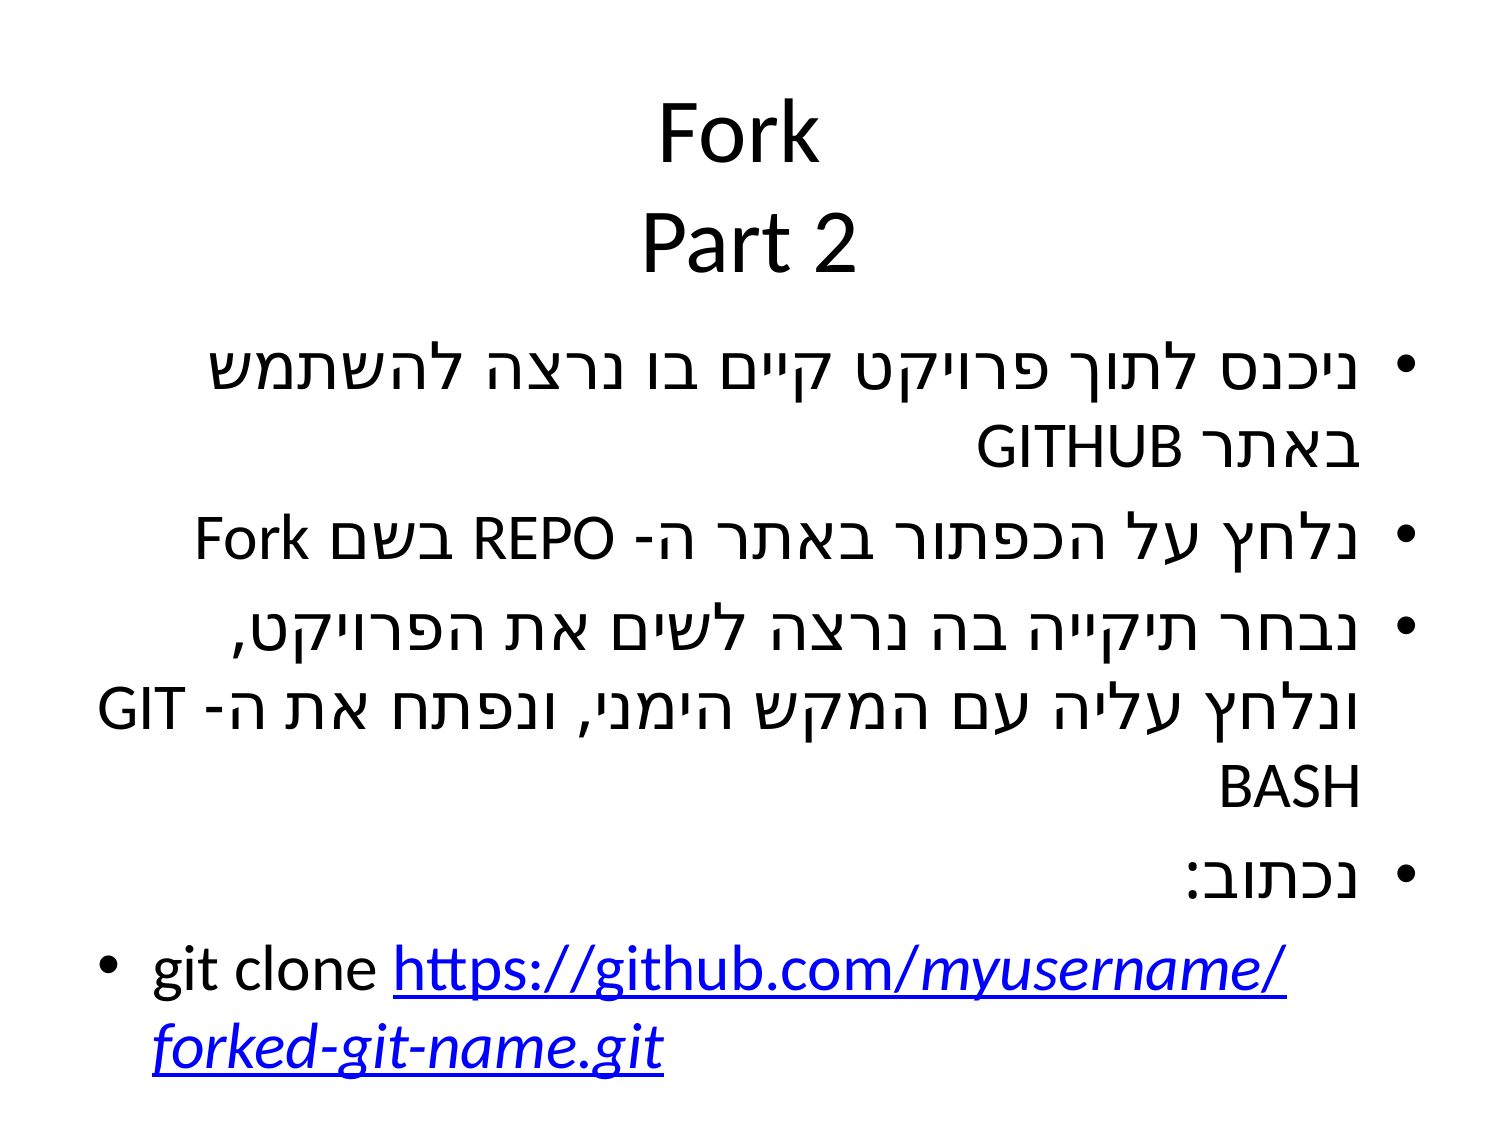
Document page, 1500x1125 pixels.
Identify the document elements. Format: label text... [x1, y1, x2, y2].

list ניכנס לתוך פרויקט קיים בו נרצה להשתמש באתר GITHUB נלחץ על הכפתור באתר ה- REPO בשם Fork נבחר תיקייה בה נרצה לשים את הפרויקט, ונלחץ עליה עם המקש הימני, ונפתח את ה- GIT BASH נכתוב: git clone https://github.com/myusername/forked-git-name.git [82, 316, 1432, 1090]
title Fork Part 2 [75, 45, 1425, 317]
